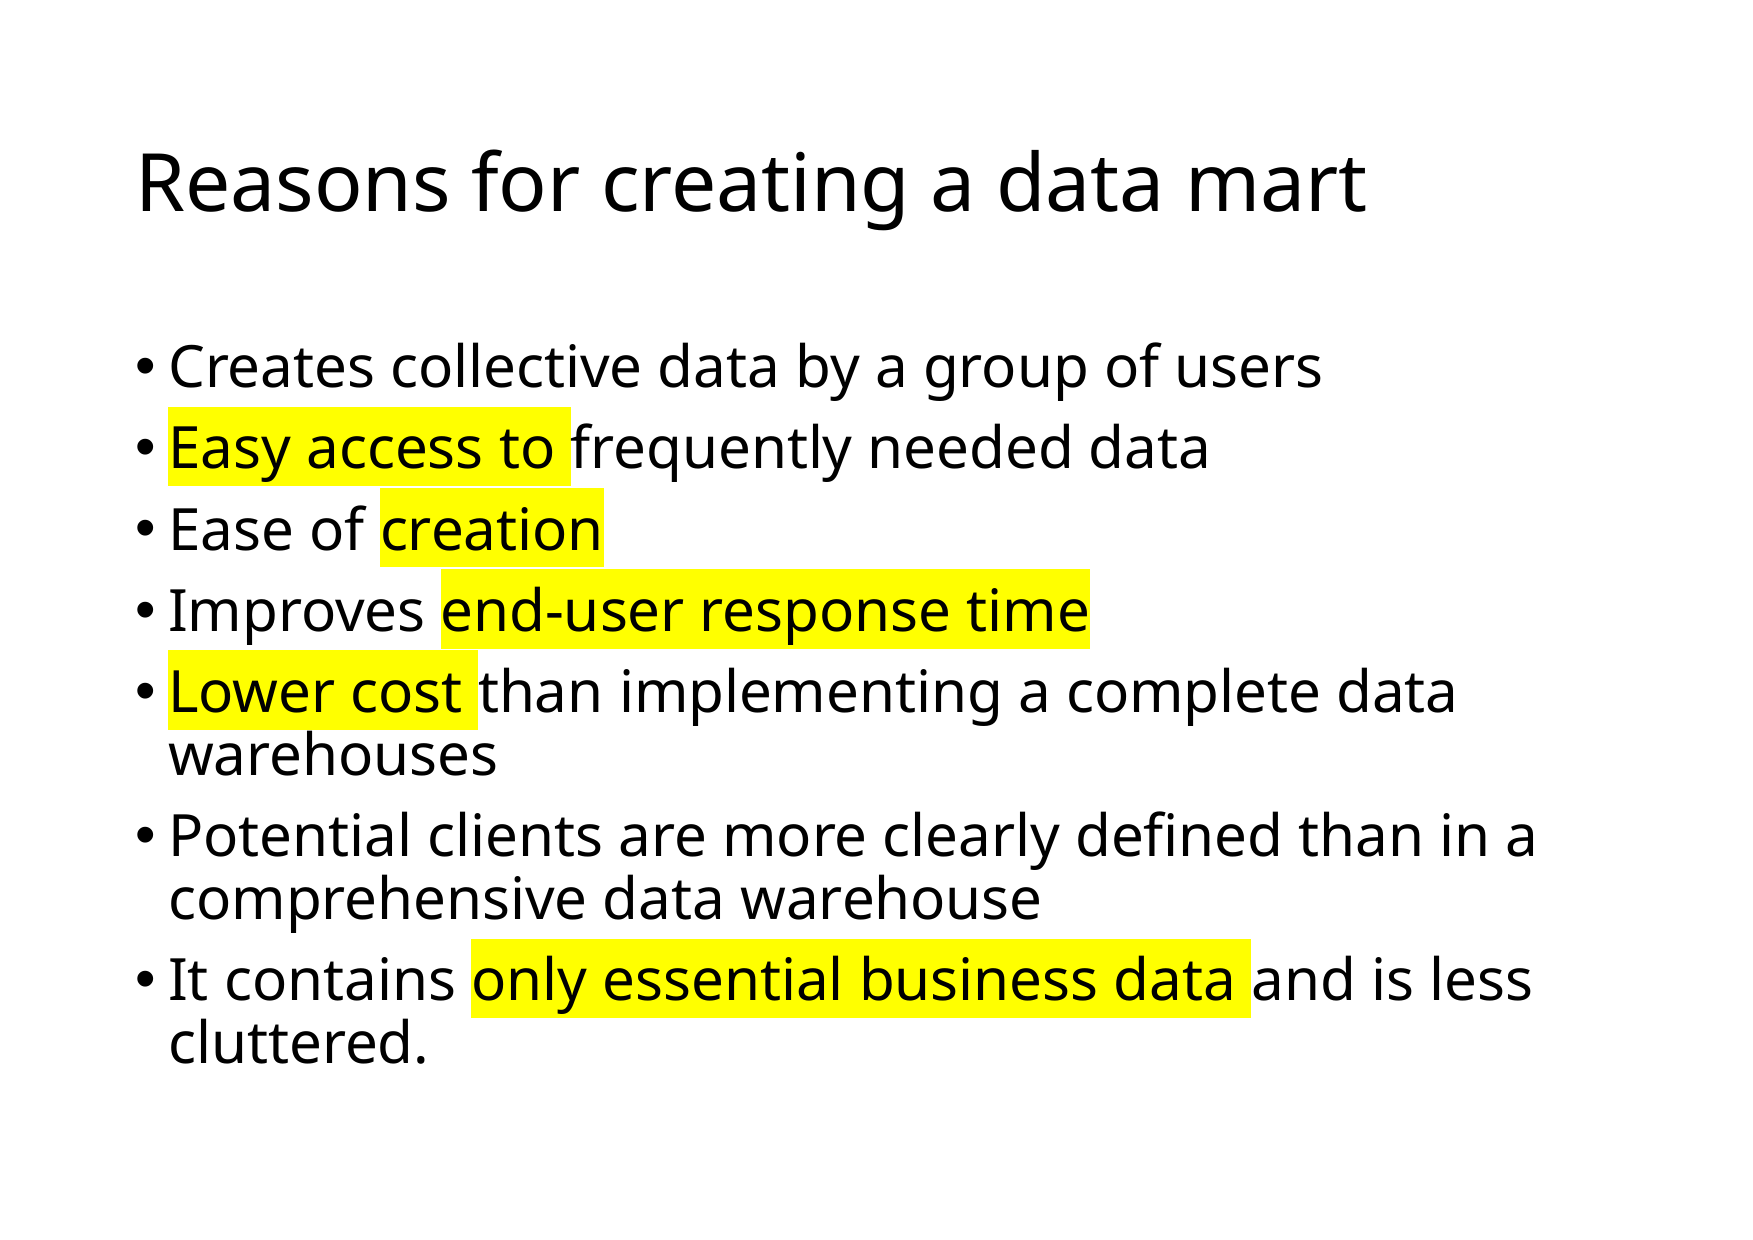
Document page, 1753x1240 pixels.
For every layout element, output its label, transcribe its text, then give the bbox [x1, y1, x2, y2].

title Reasons for creating a data mart [120, 66, 1632, 306]
list Creates collective data by a group of users Easy access to frequently needed data Ease of creation Improves end-user response time Lower cost than implementing a complete data warehouses Potential clients are more clearly deﬁned than in a comprehensive data warehouse It contains only essential business data and is less cluttered. [120, 330, 1632, 1117]
